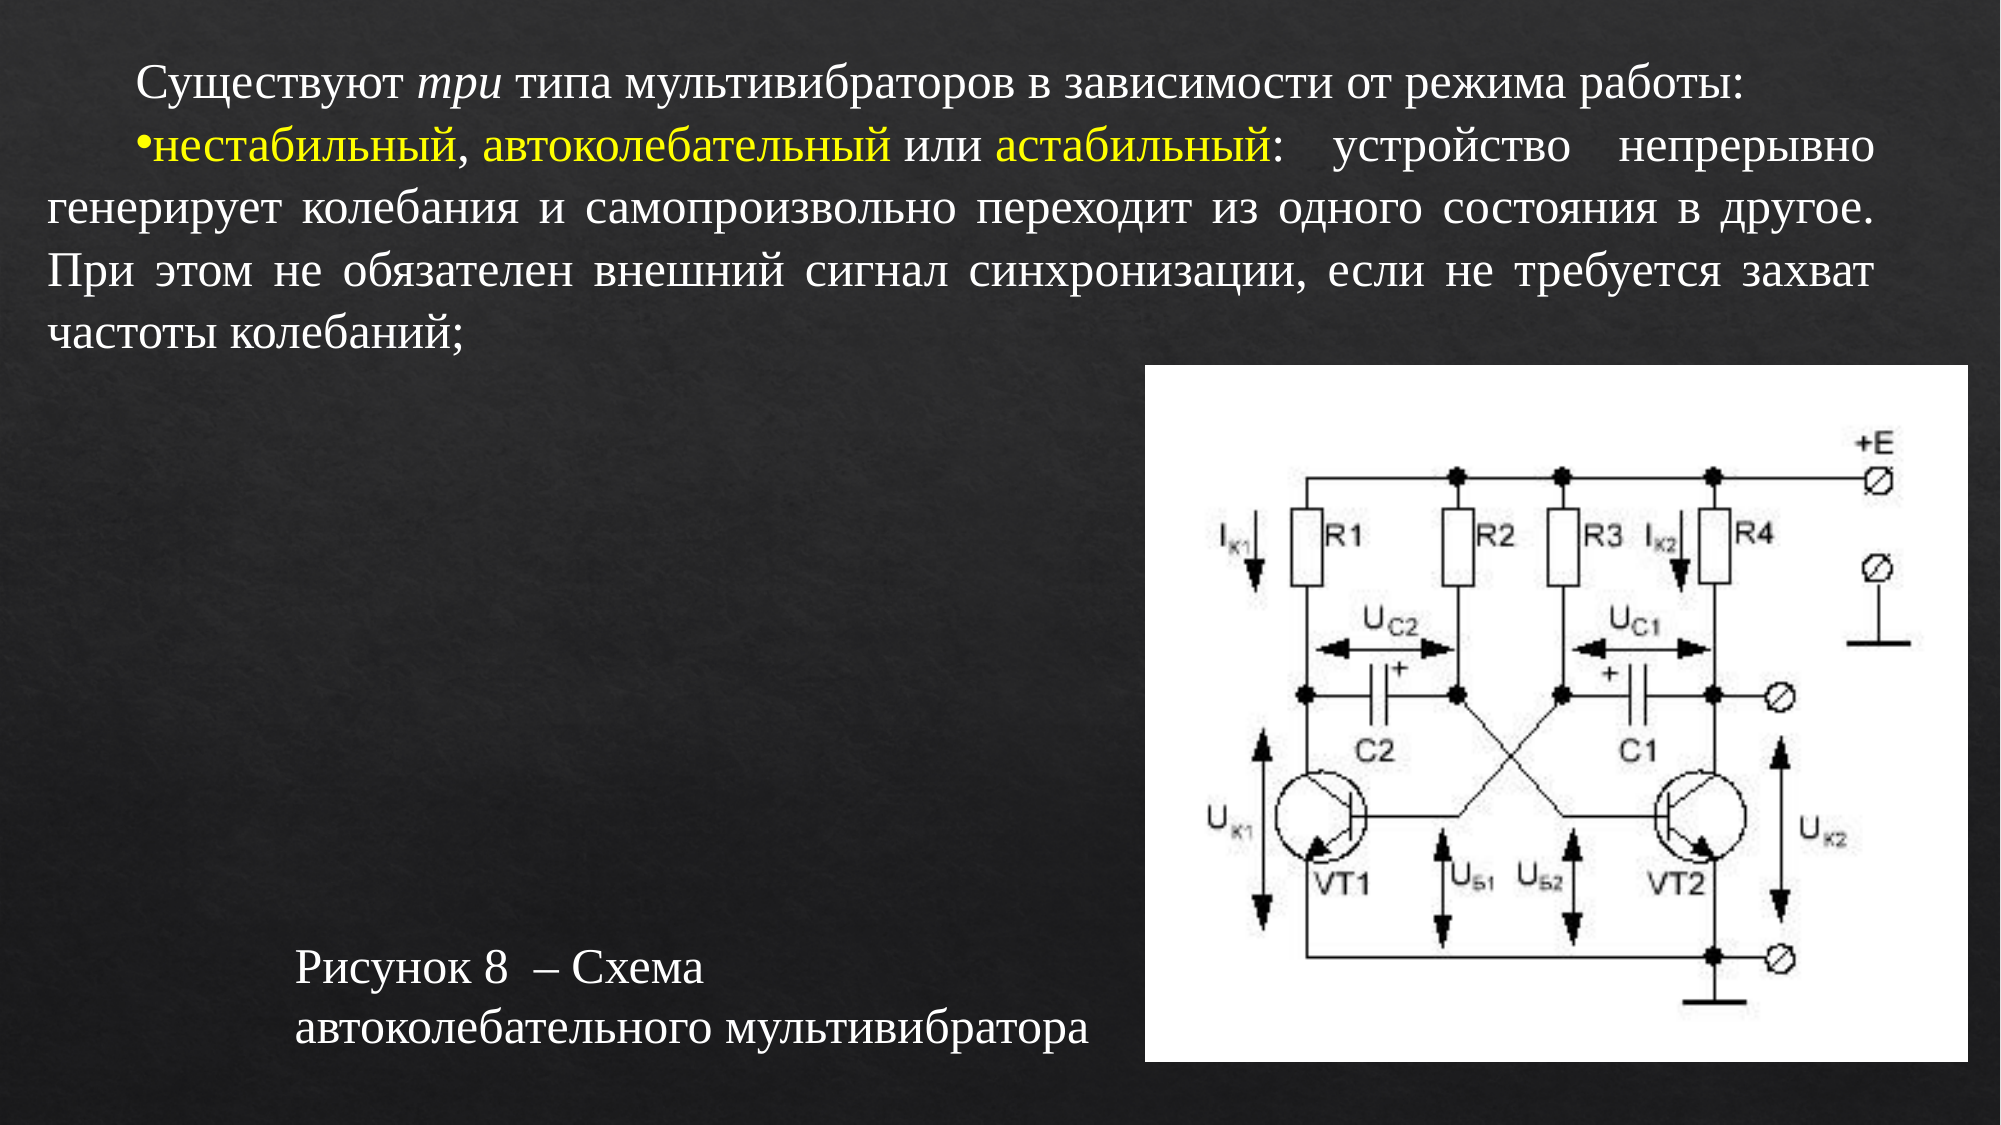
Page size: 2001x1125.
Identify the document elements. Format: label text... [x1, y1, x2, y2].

picture [1145, 365, 1968, 1063]
text_box Рисунок 8 – Схема автоколебательного мультивибратора [279, 925, 1137, 1061]
text_box Существуют три типа мультивибраторов в зависимости от режима работы: нестабильный, автоколебательный или астабильный: устройство непрерывно генерирует колебания и самопроизвольно переходит из одного состояния в другое. При этом не обязателен внешний сигнал синхронизации, если не требуется захват частоты колебаний; [32, 38, 1891, 367]
